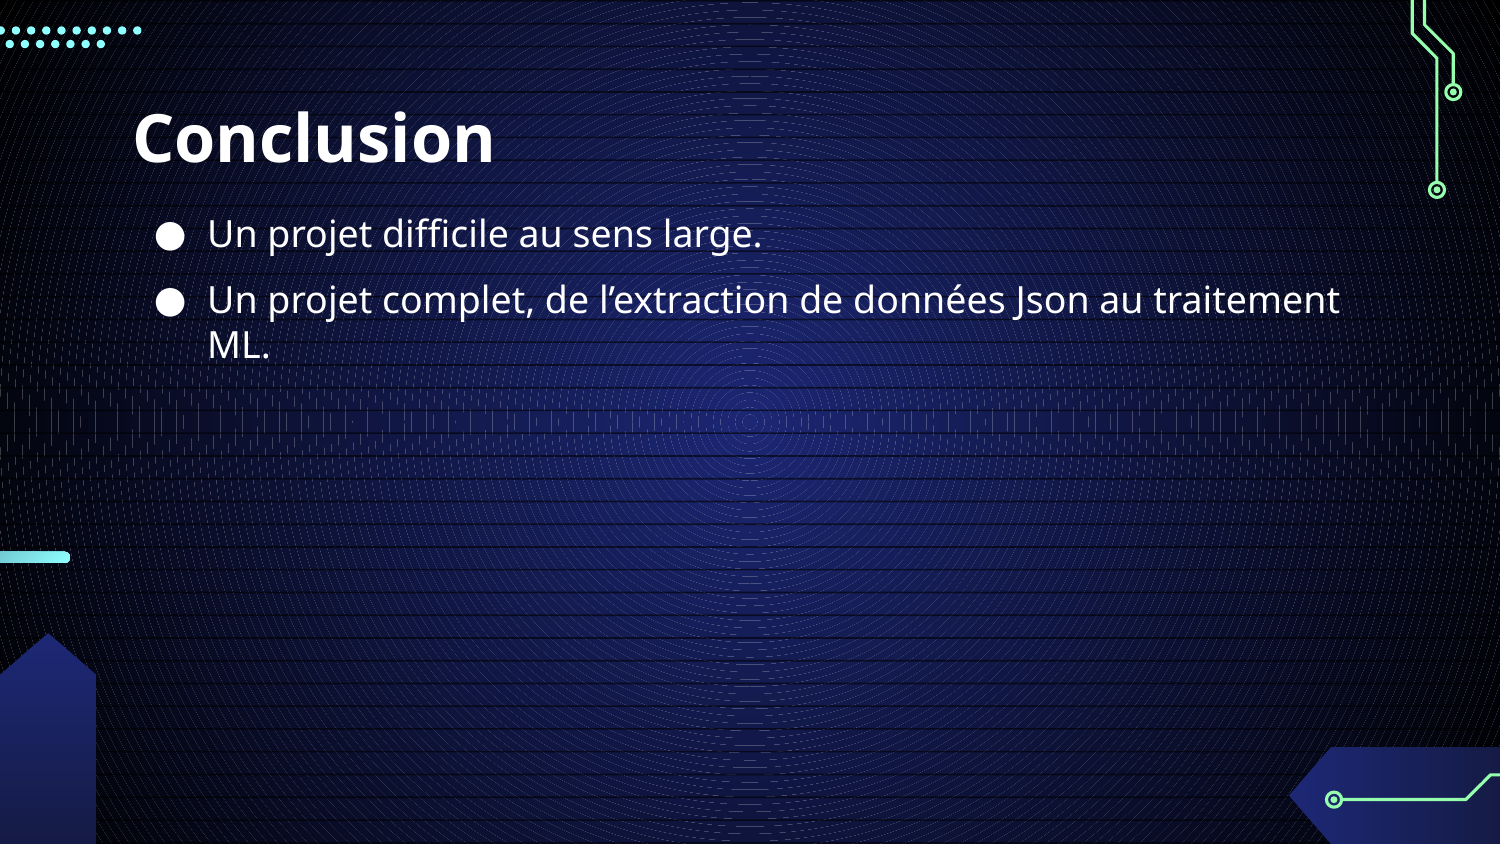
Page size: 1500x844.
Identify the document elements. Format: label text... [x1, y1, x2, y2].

list Un projet difficile au sens large. Un projet complet, de l’extraction de données Json au traitement ML. [116, 194, 1383, 756]
title Conclusion [116, 88, 1383, 183]
